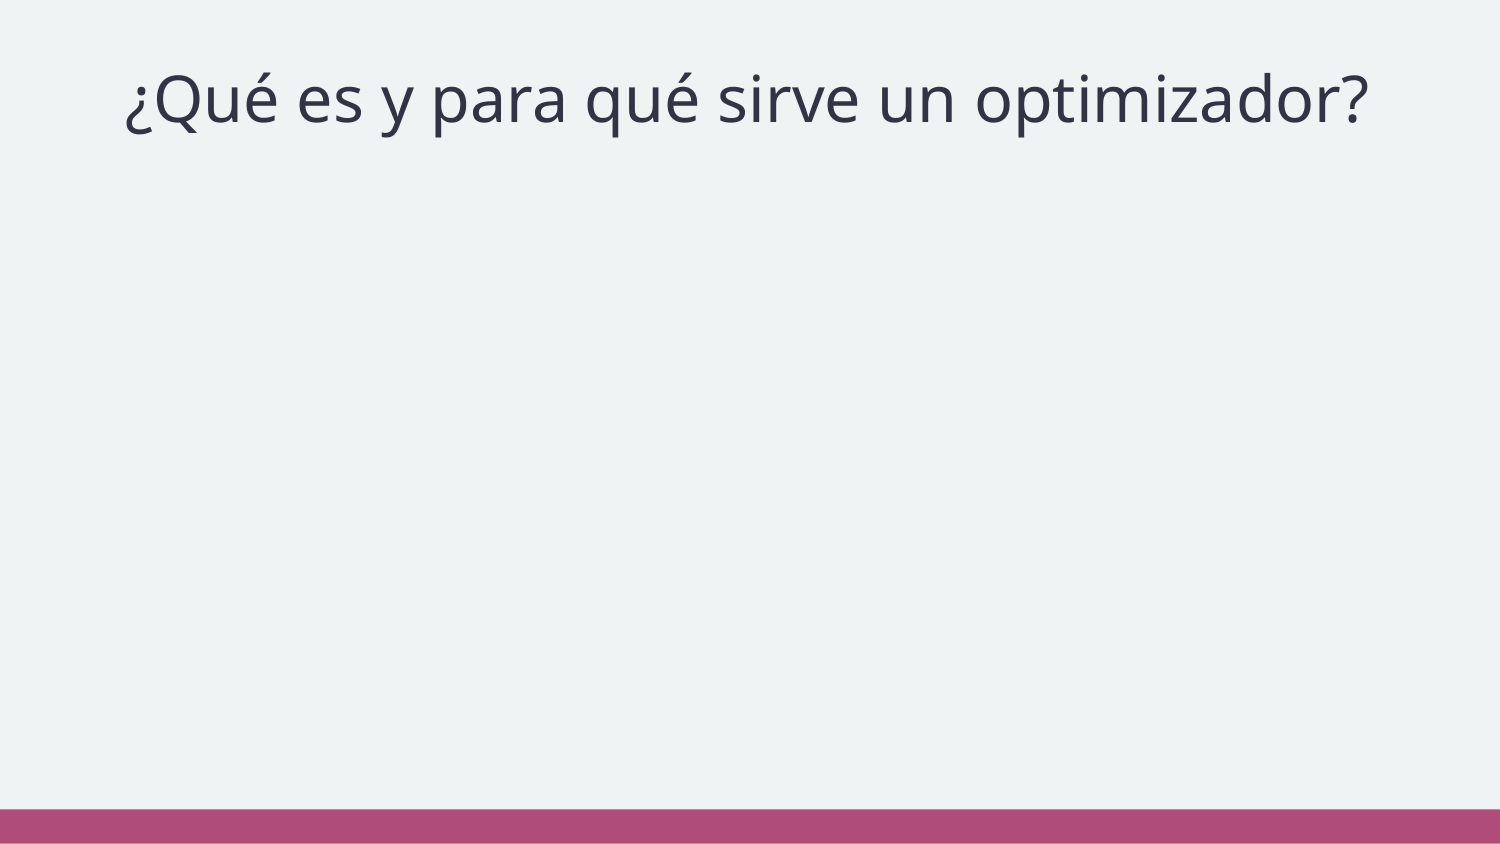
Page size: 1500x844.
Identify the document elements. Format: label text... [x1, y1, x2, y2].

title ¿Qué es y para qué sirve un optimizador? [46, 42, 1450, 168]
